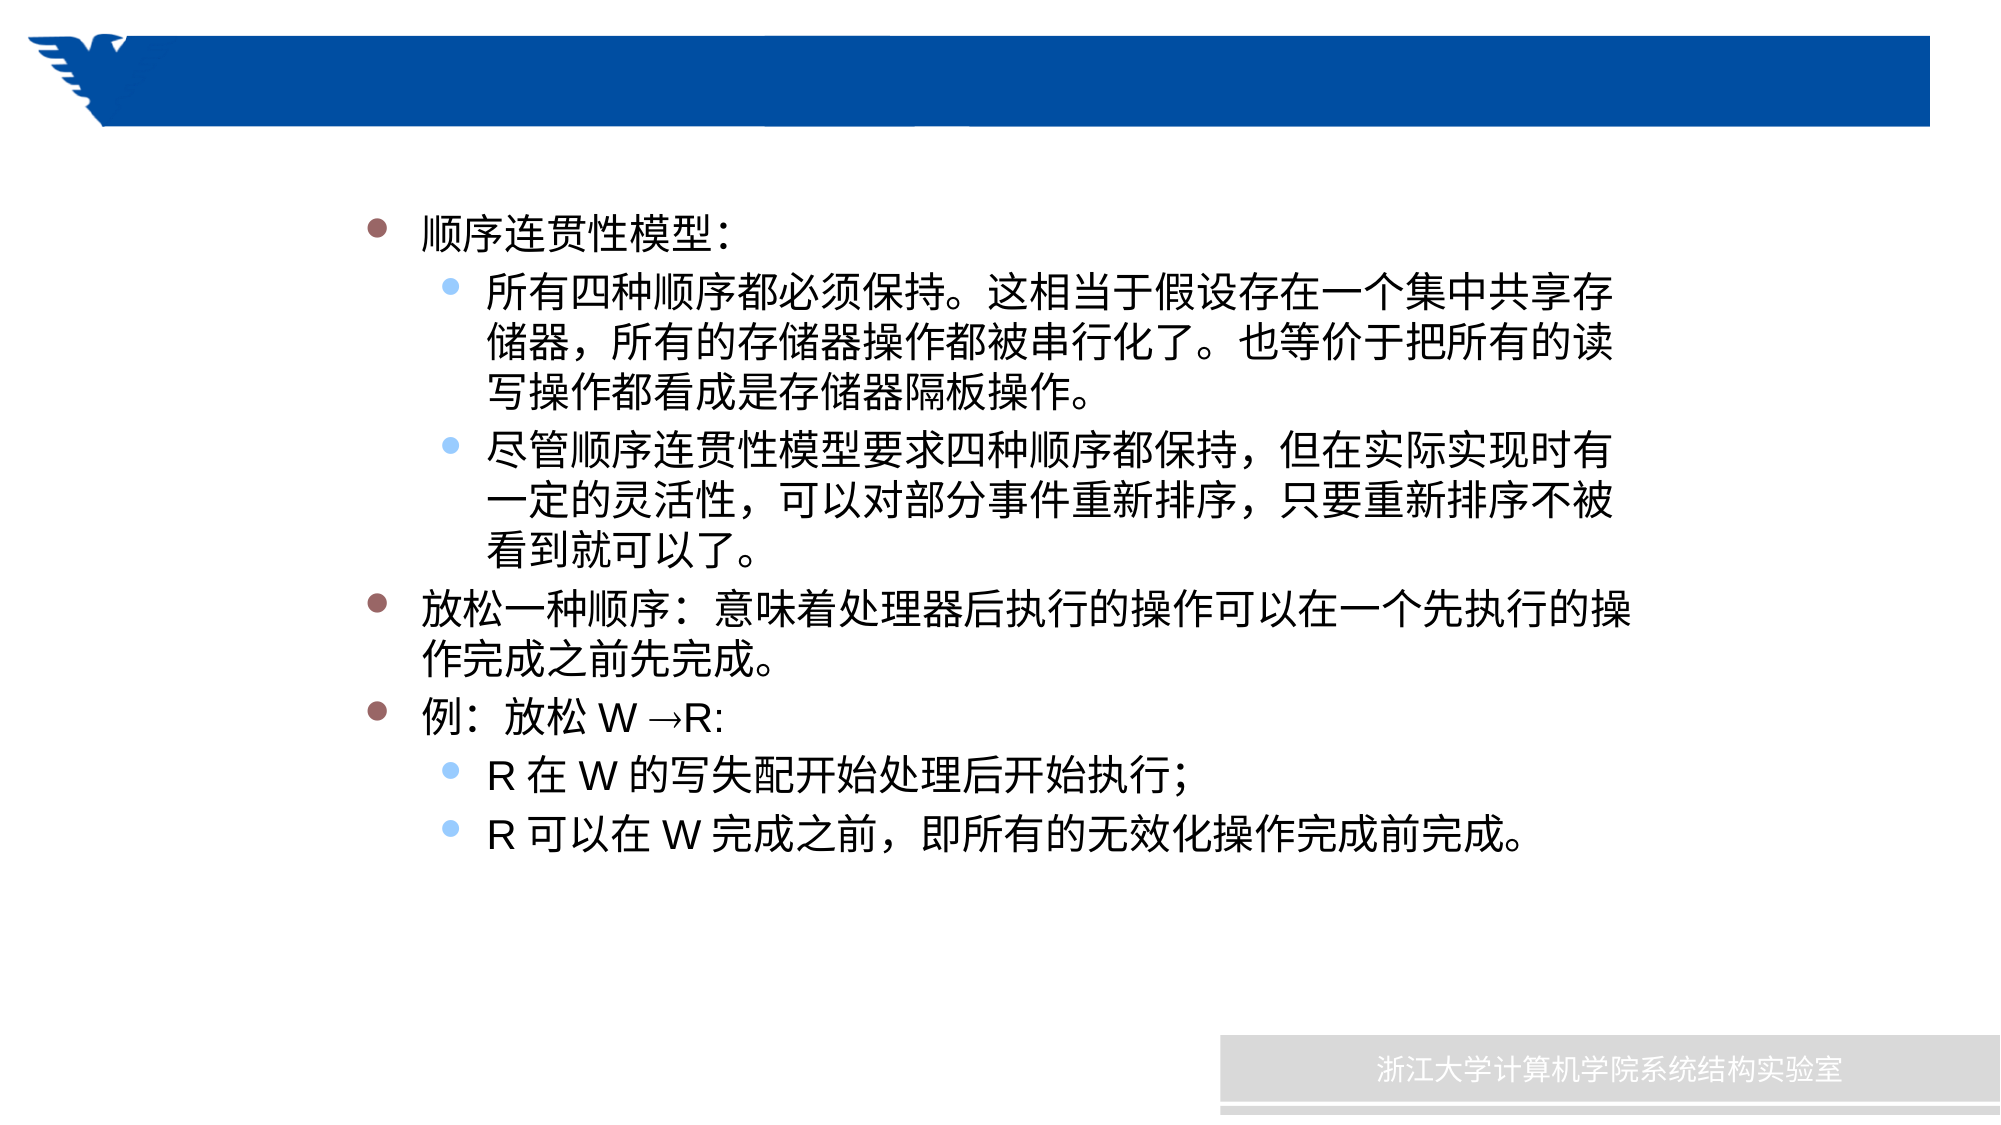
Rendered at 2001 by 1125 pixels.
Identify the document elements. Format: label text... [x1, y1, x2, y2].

picture [7, 19, 197, 127]
list 顺序连贯性模型： 所有四种顺序都必须保持。这相当于假设存在一个集中共享存储器，所有的存储器操作都被串行化了。也等价于把所有的读写操作都看成是存储器隔板操作。 尽管顺序连贯性模型要求四种顺序都保持，但在实际实现时有一定的灵活性，可以对部分事件重新排序，只要重新排序不被看到就可以了。 放松一种顺序：意味着处理器后执行的操作可以在一个先执行的操作完成之前先完成。 例：放松W R: R在W的写失配开始处理后开始执行； R可以在W完成之前，即所有的无效化操作完成前完成。 [350, 200, 1650, 925]
